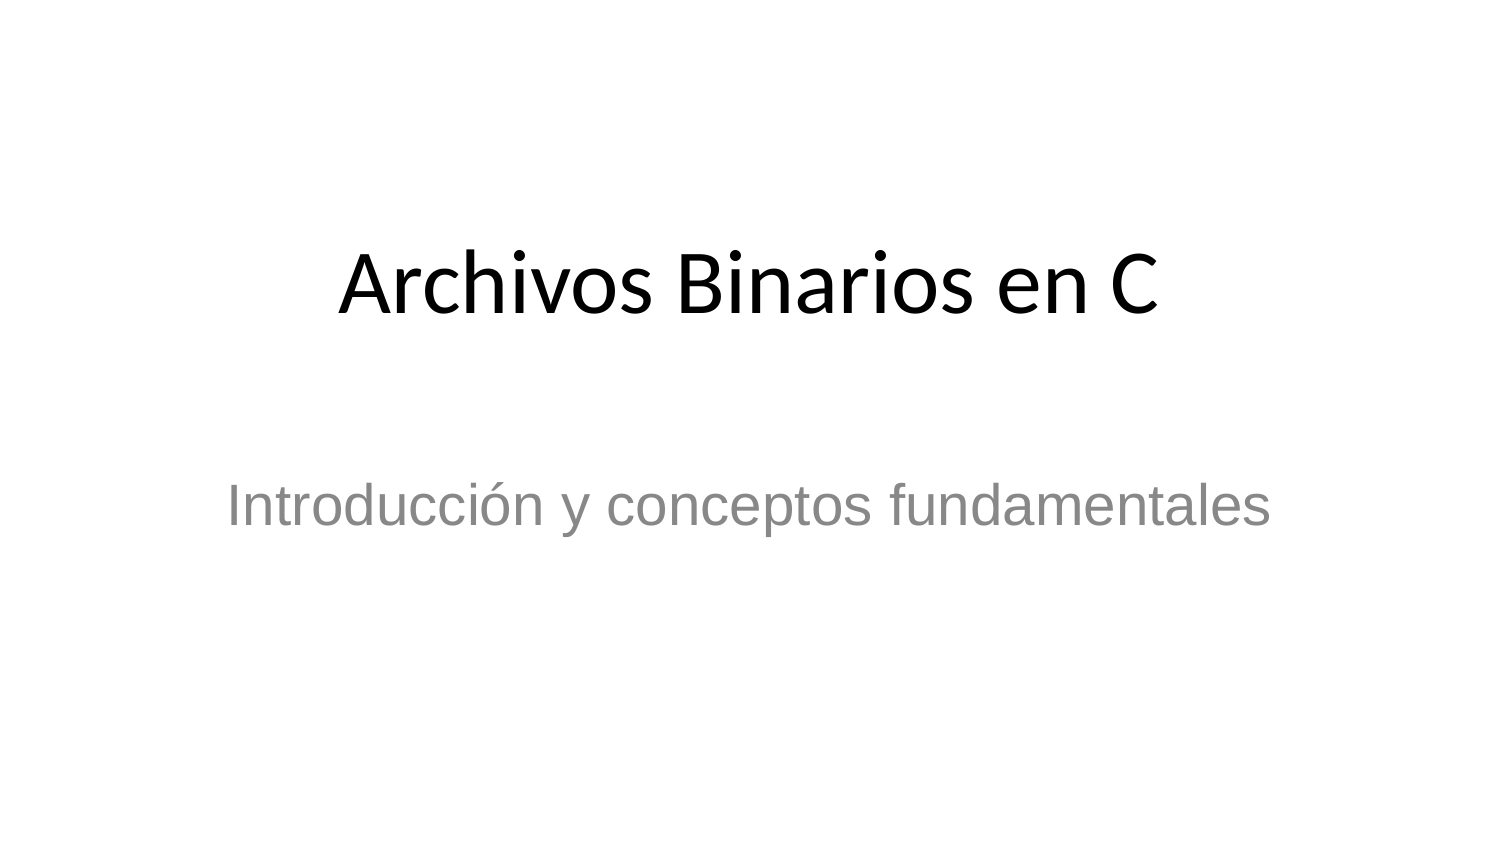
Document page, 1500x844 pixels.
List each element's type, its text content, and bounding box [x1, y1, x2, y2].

subtitle Introducción y conceptos fundamentales [51, 464, 1449, 595]
title Archivos Binarios en C [51, 122, 1449, 459]
